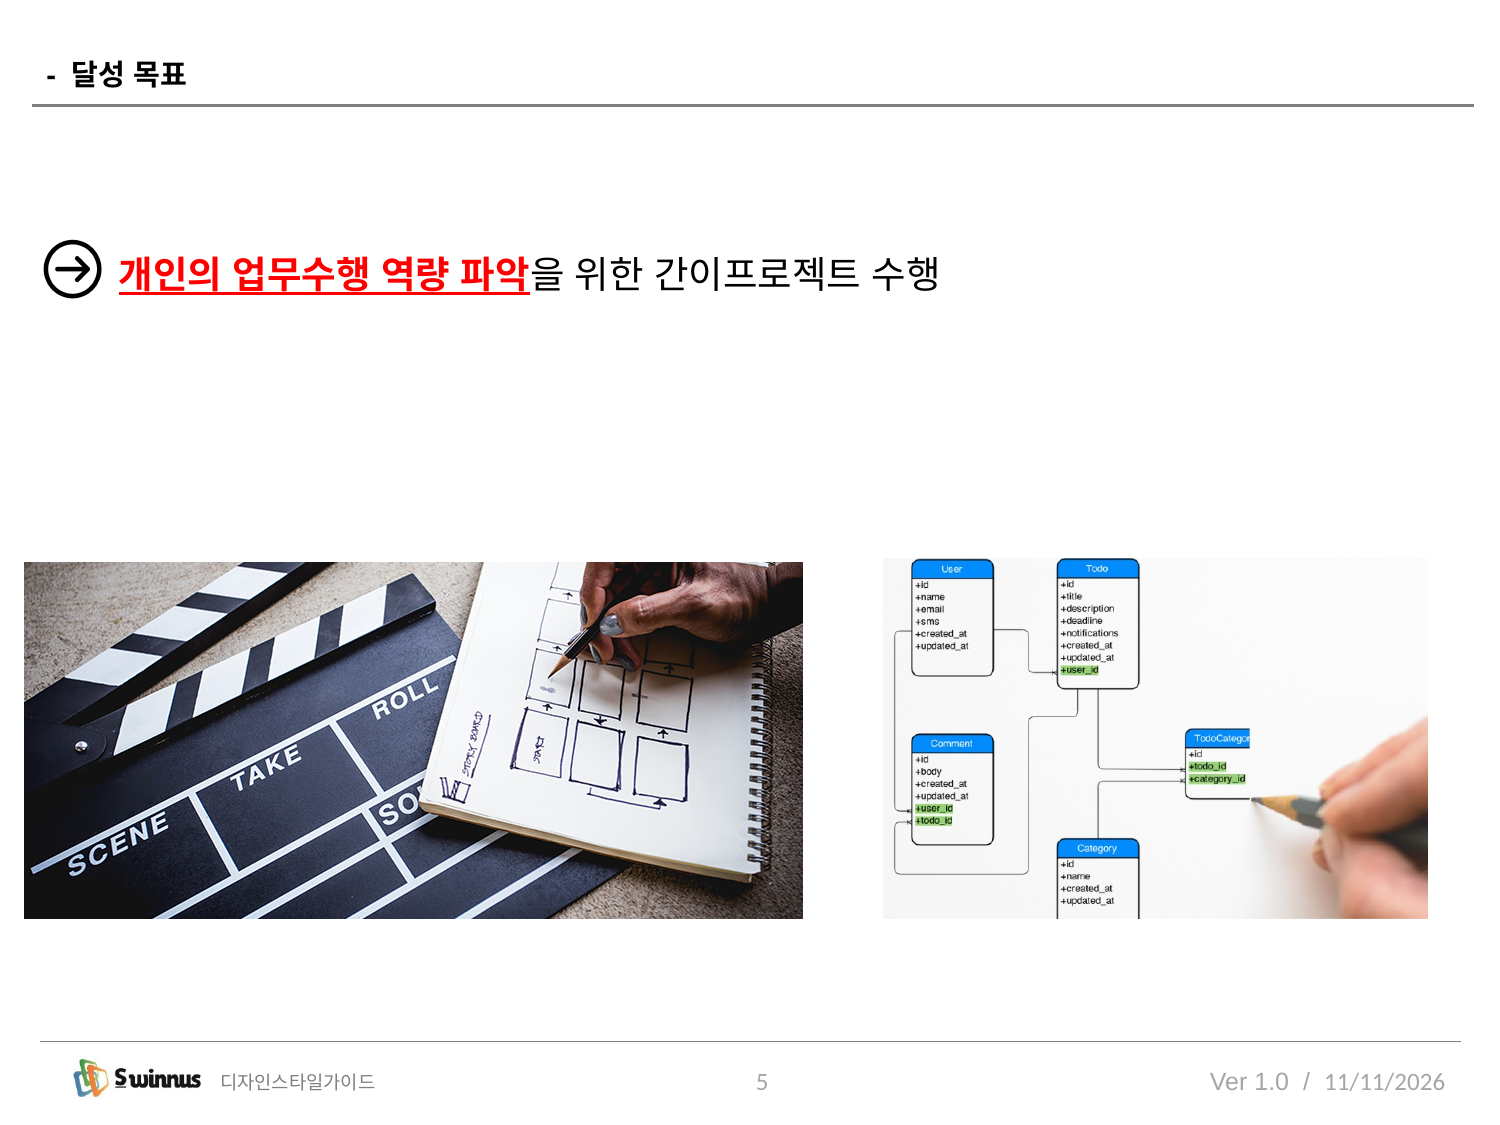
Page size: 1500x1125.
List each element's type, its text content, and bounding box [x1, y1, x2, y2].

text_box 디자인스타일가이드 [205, 1063, 642, 1101]
text_box 개인의 업무수행 역량 파악을 위한 간이프로젝트 수행 [104, 221, 1428, 304]
picture [36, 232, 109, 306]
text_box - 달성 목표 [31, 45, 929, 105]
picture [24, 562, 803, 919]
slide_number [1363, 1062, 1461, 1100]
picture [883, 558, 1428, 919]
picture [73, 1056, 202, 1101]
text_box Ver 1.0 / [1195, 1058, 1363, 1103]
